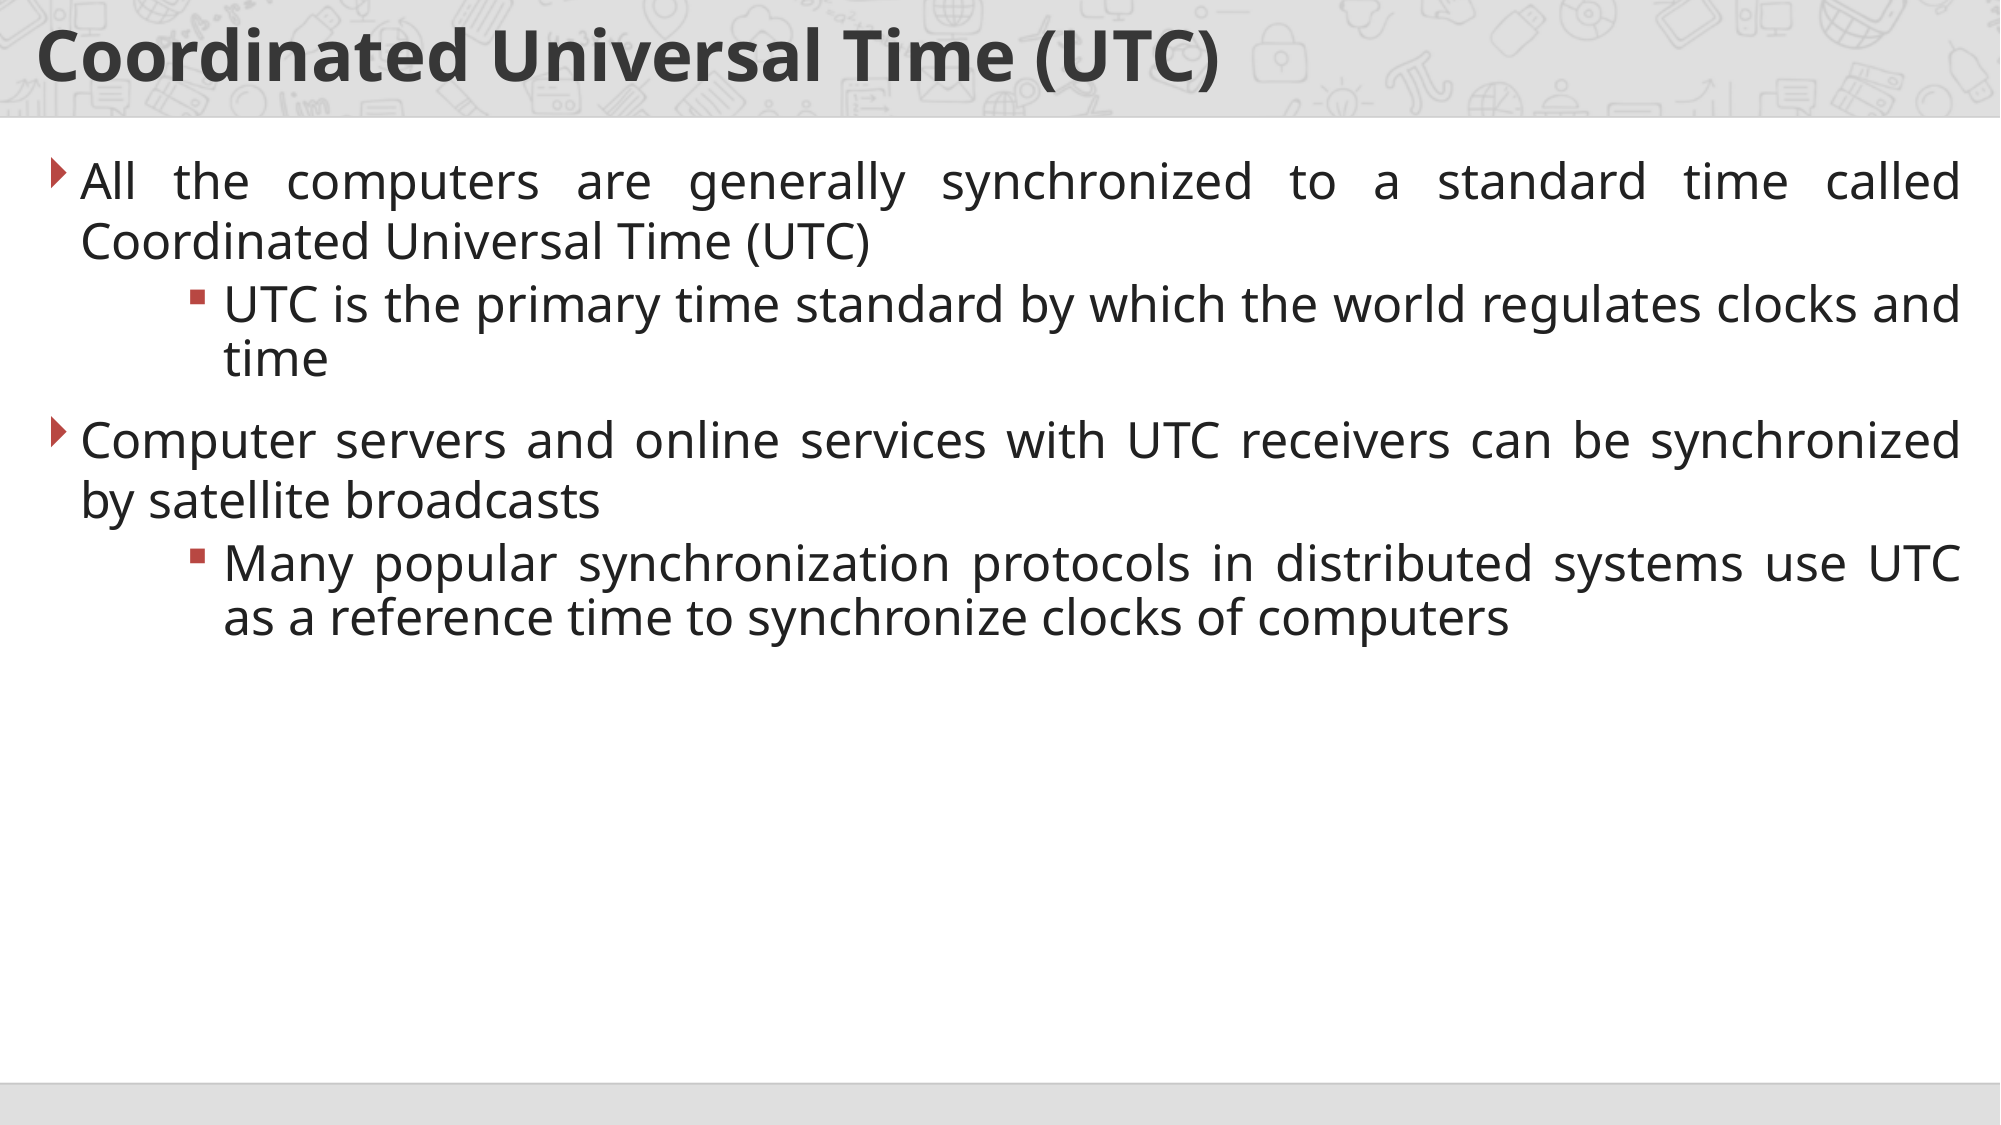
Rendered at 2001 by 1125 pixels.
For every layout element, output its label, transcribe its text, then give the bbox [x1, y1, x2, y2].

title Coordinated Universal Time (UTC) [0, 0, 2000, 117]
list All the computers are generally synchronized to a standard time called Coordinated Universal Time (UTC) UTC is the primary time standard by which the world regulates clocks and time Computer servers and online services with UTC receivers can be synchronized by satellite broadcasts Many popular synchronization protocols in distributed systems use UTC as a reference time to synchronize clocks of computers [21, 141, 1979, 1059]
